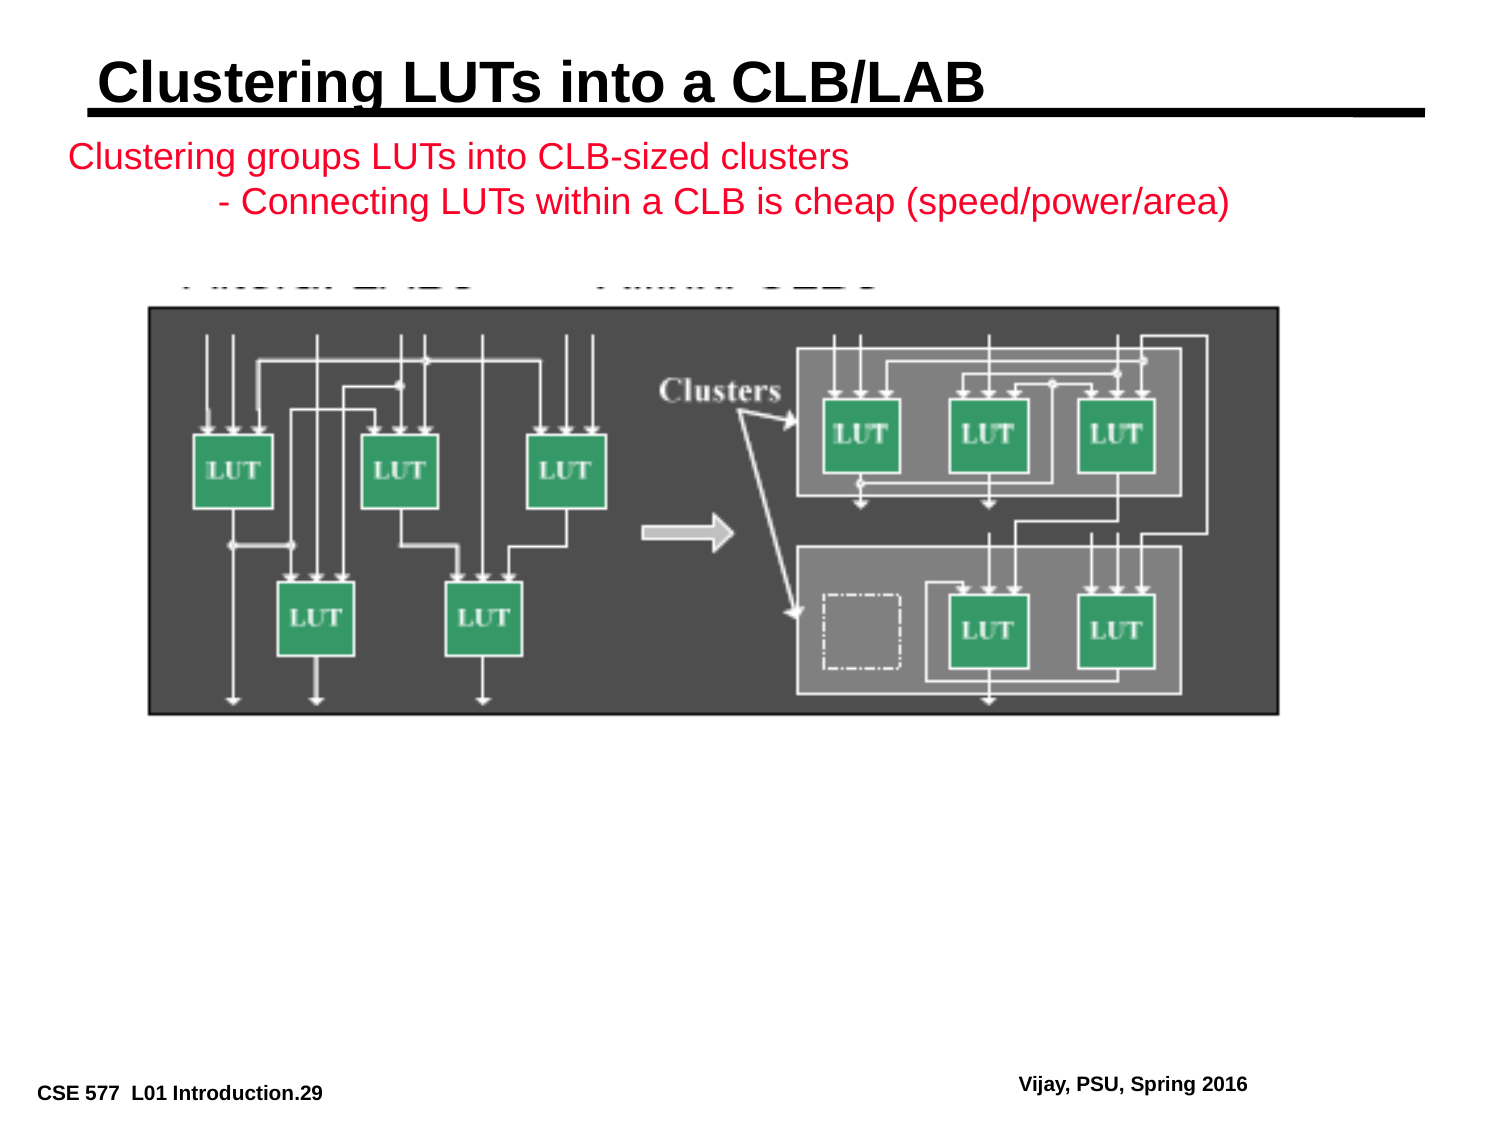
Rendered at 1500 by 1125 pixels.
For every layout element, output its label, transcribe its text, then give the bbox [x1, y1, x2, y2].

title Clustering LUTs into a CLB/LAB [86, 49, 1426, 120]
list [112, 287, 1288, 729]
text_box Clustering groups LUTs into CLB-sized clusters - Connecting LUTs within a CLB is cheap (speed/power/area) [53, 124, 1246, 275]
